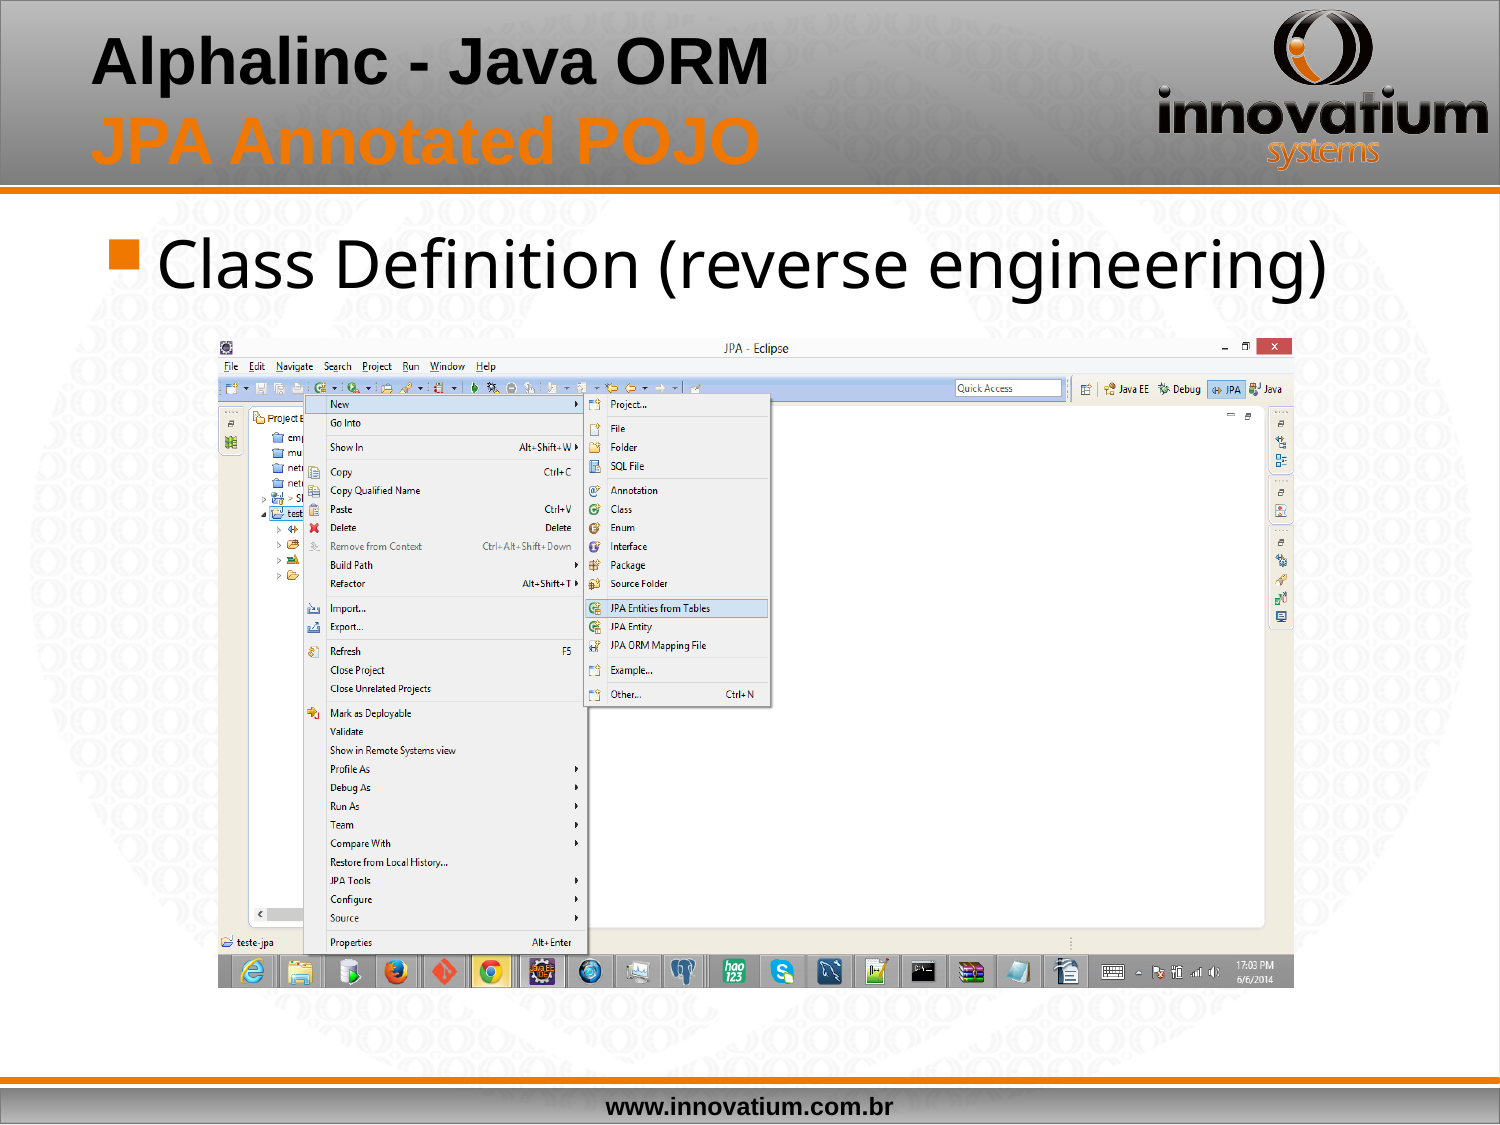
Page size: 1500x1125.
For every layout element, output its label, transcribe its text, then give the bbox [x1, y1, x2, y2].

list Class Definition (reverse engineering) [75, 216, 1425, 1047]
picture [218, 338, 1294, 988]
title Alphalinc - Java ORM JPA Annotated POJO [75, 0, 1425, 201]
picture [1425, 3, 1496, 177]
